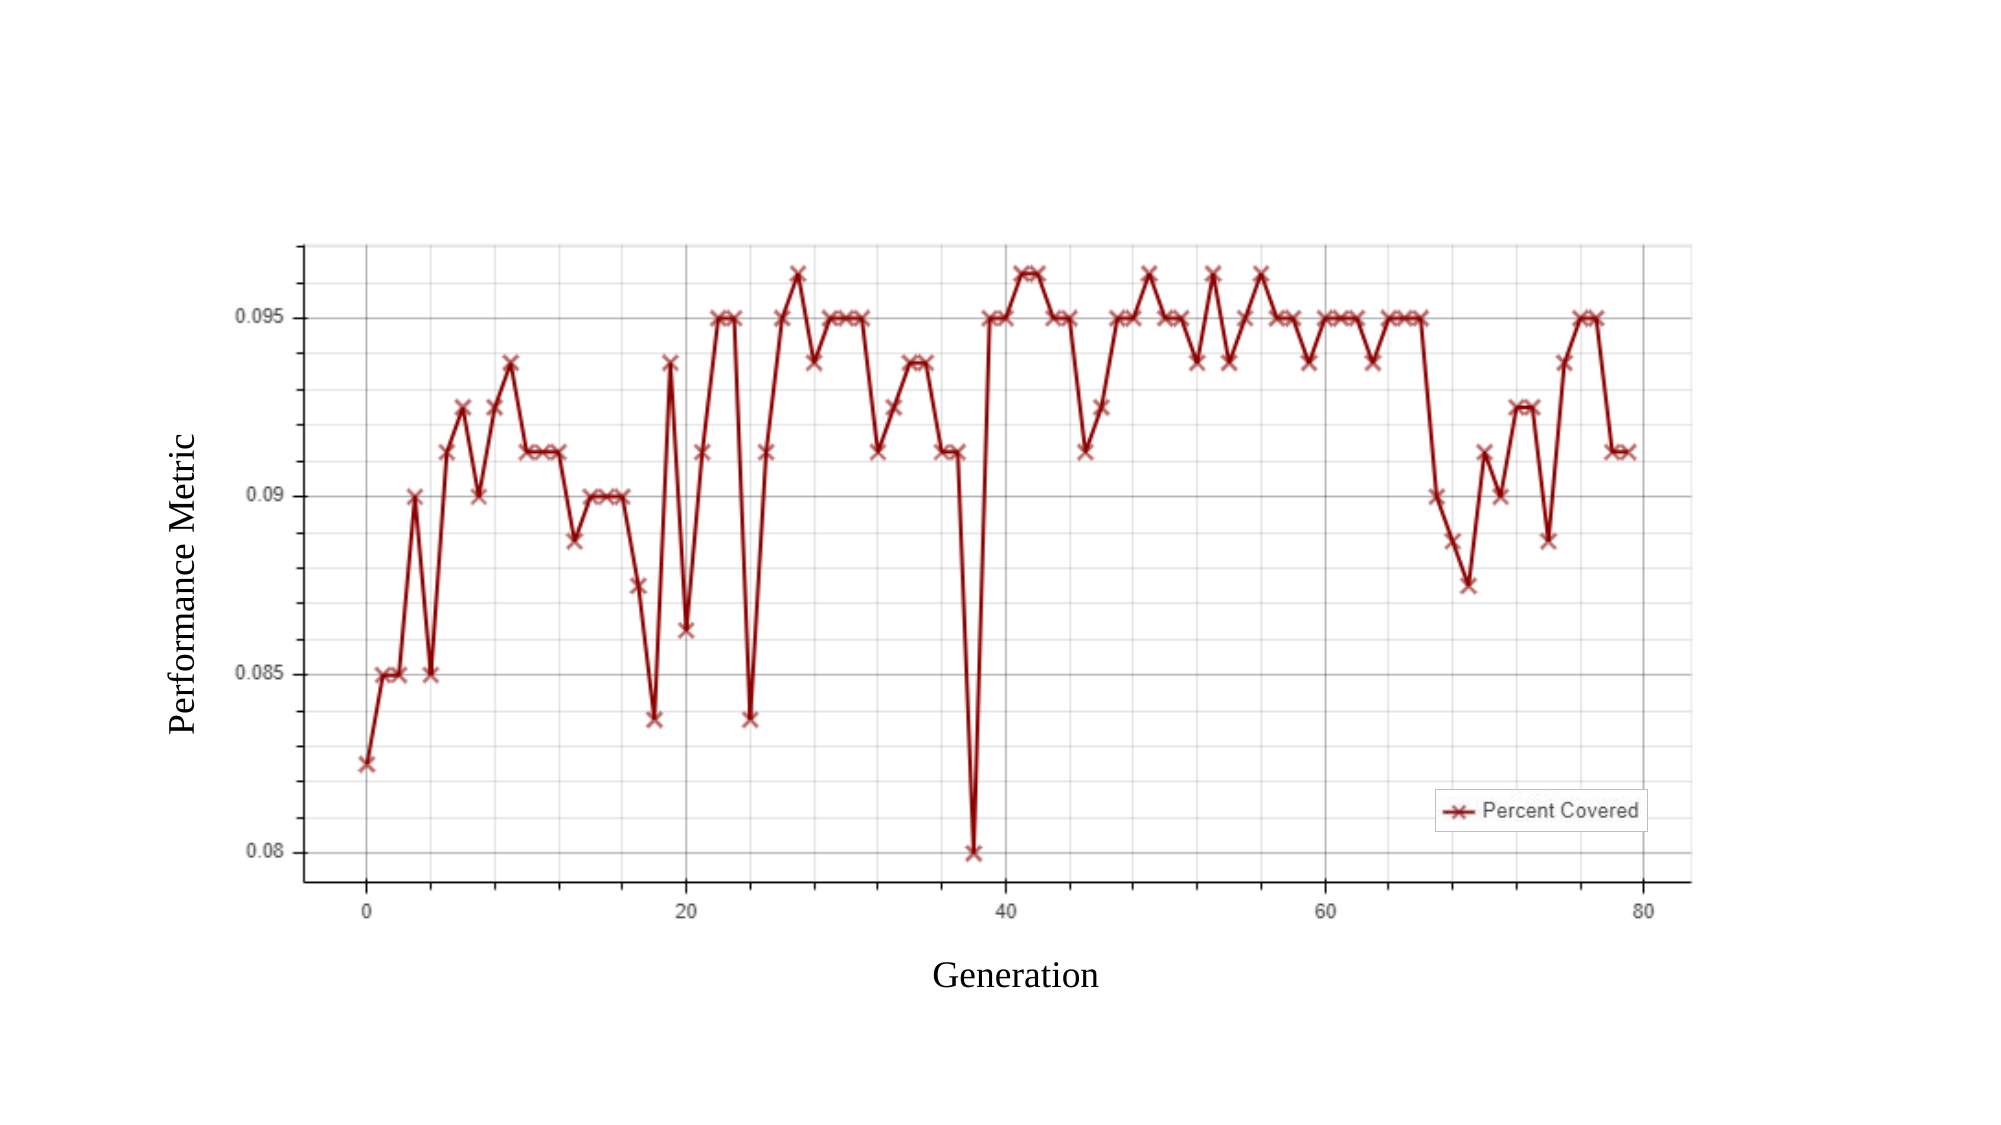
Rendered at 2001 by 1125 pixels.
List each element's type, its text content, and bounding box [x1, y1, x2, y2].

picture [230, 240, 1700, 926]
text_box Generation [917, 942, 1136, 1003]
